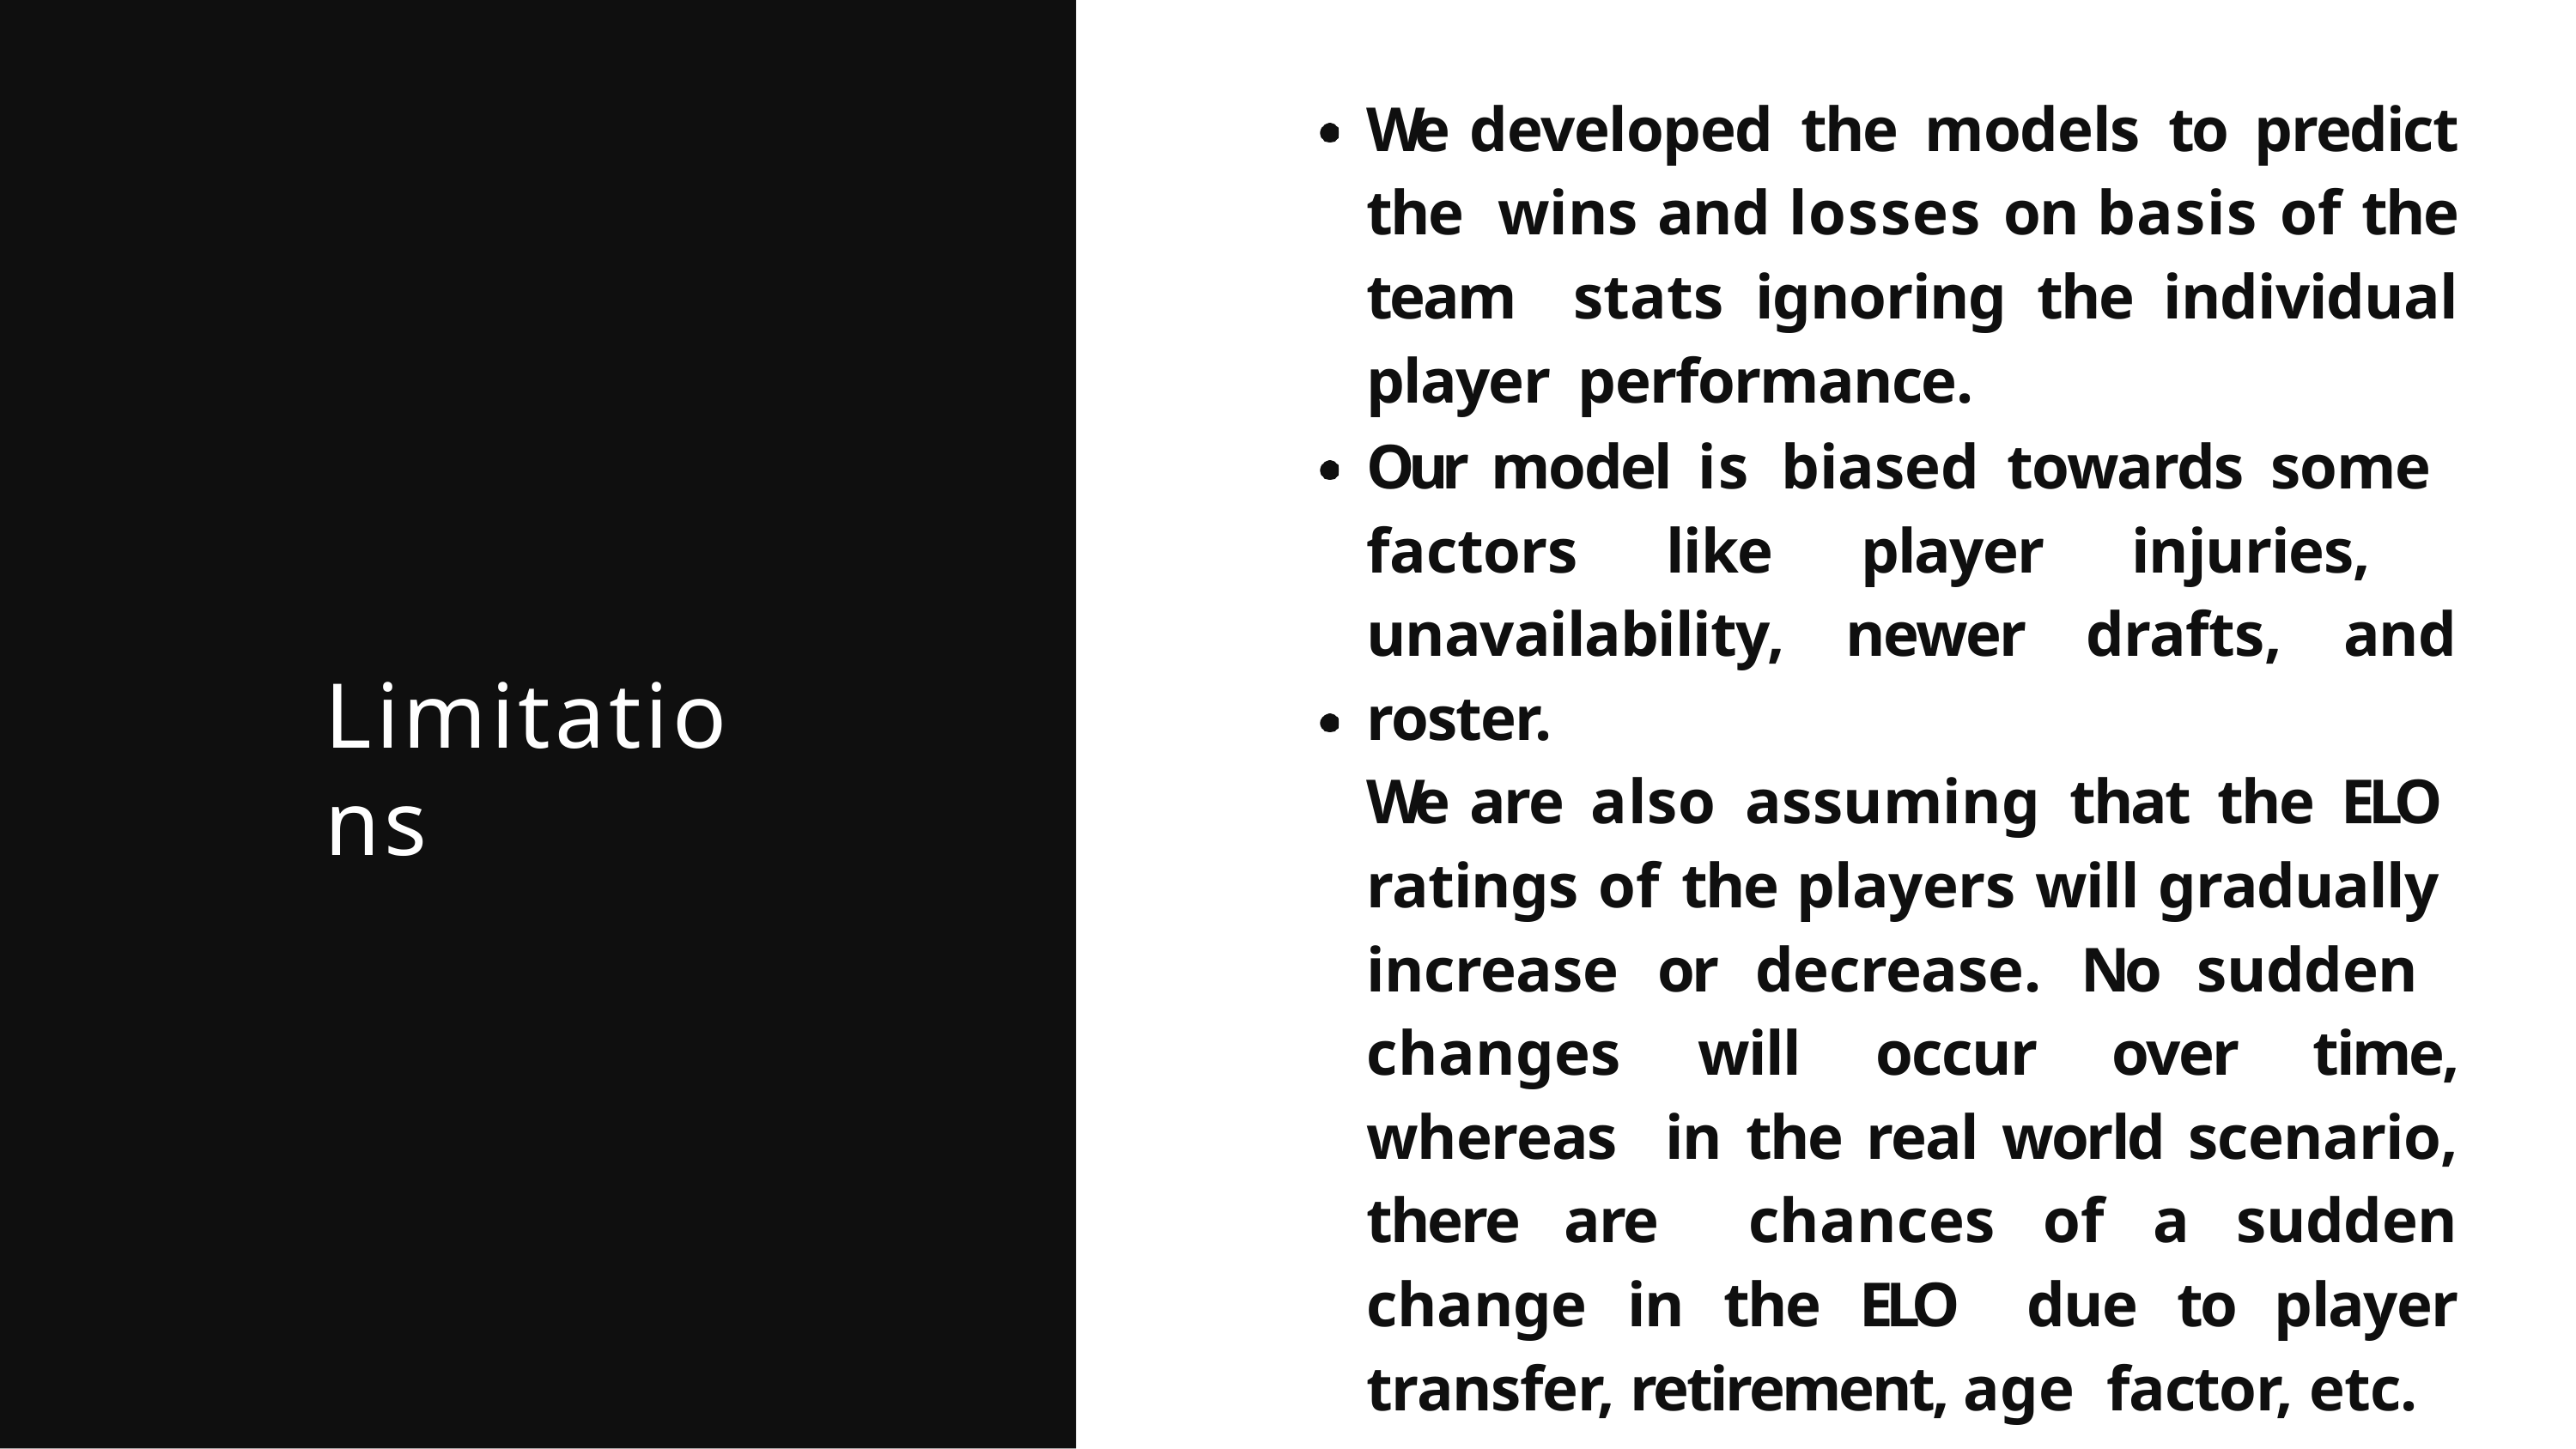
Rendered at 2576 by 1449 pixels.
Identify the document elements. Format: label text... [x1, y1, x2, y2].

text_box [1320, 460, 1340, 480]
text_box [0, 0, 1077, 1449]
text_box Limitations [323, 657, 773, 874]
list Our model is biased towards some factors like player injuries, unavailability, newer drafts, and roster. We are also assuming that the ELO ratings of the players will gradually increase or decrease. No sudden changes will occur over time, whereas in the real world scenario, there are chances of a sudden change in the ELO due to player transfer, retirement, age factor, etc. [1364, 415, 2458, 1423]
title We developed the models to predict the wins and losses on basis of the team stats ignoring the individual player performance. [1364, 77, 2458, 415]
text_box [1320, 713, 1340, 733]
text_box [1320, 123, 1340, 142]
